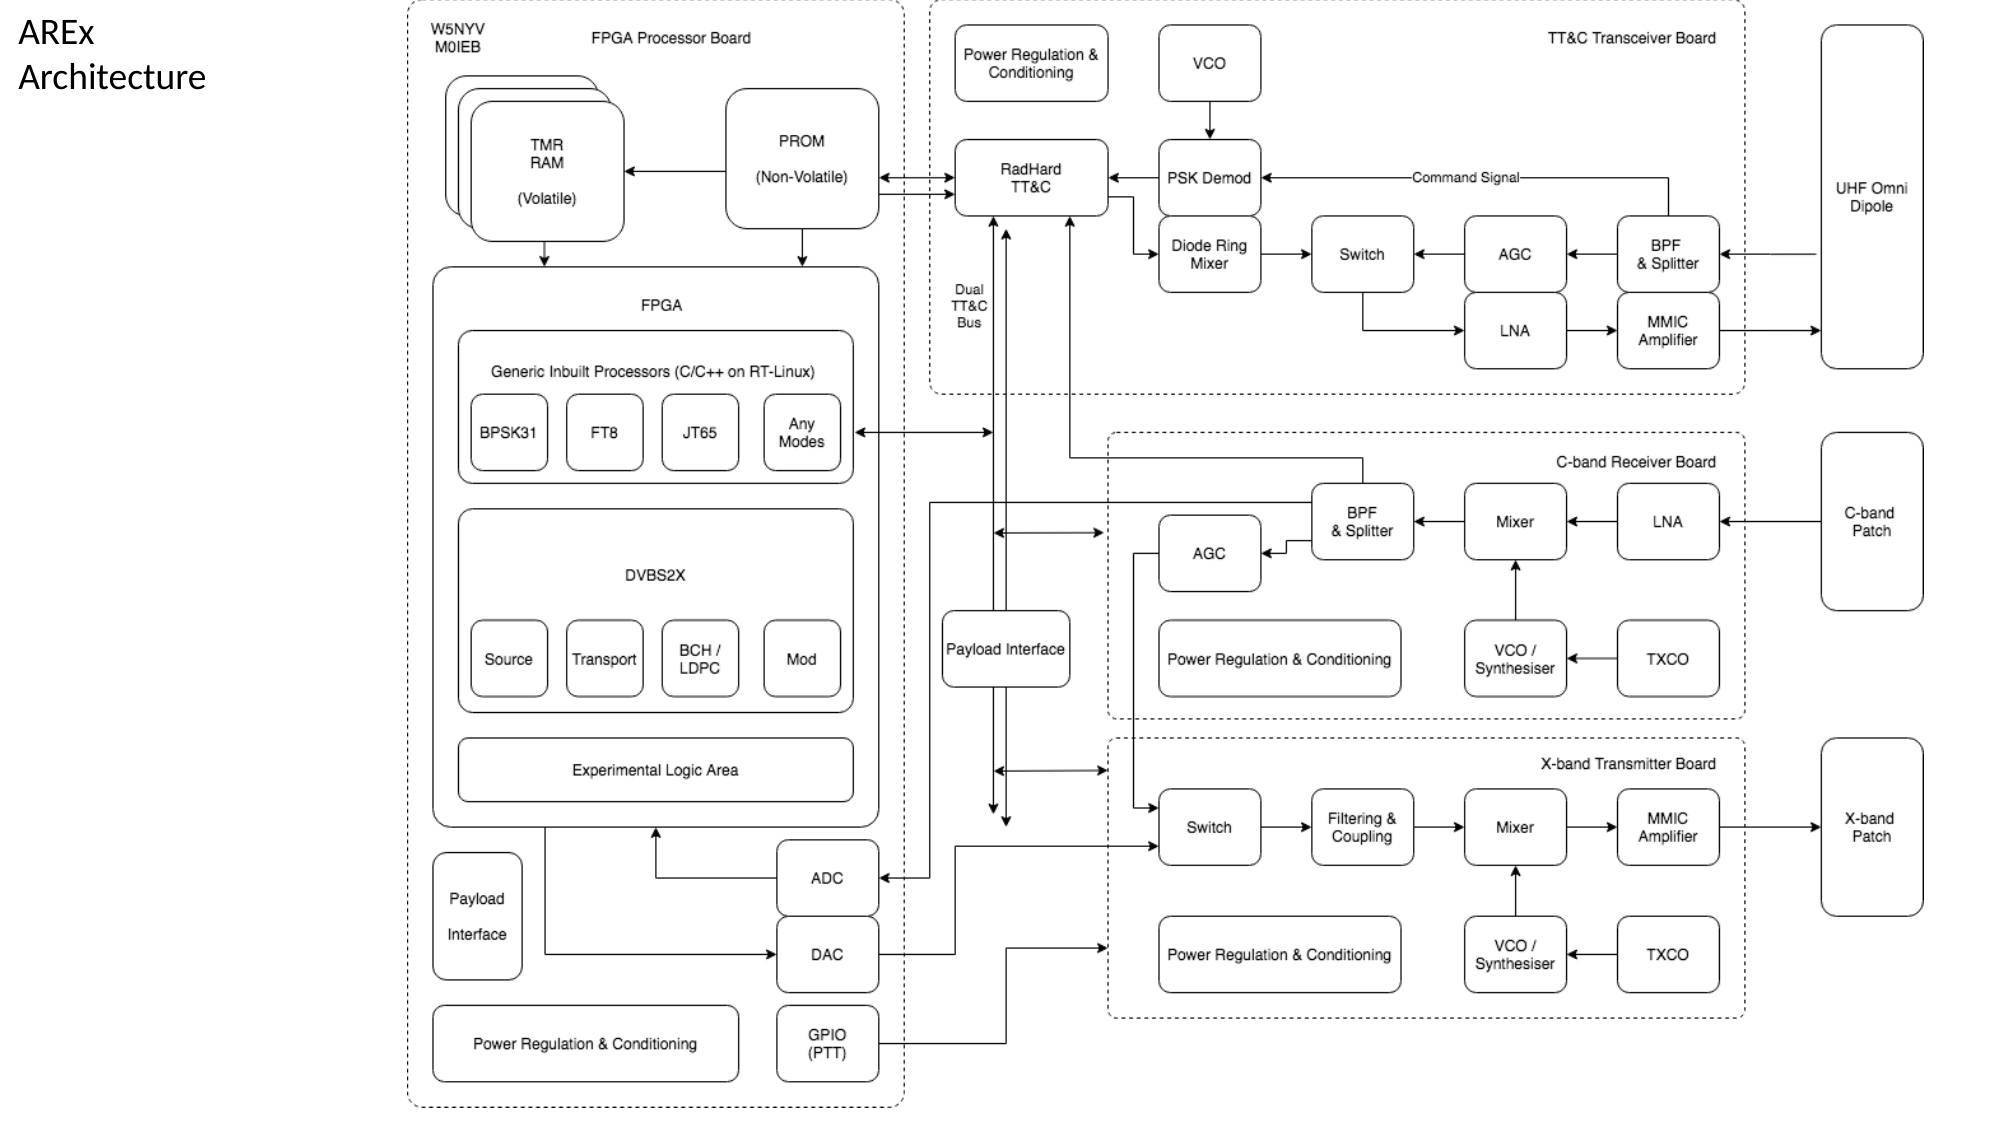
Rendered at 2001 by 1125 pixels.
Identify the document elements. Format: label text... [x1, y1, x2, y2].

picture [407, 0, 1924, 1108]
text_box AREx Architecture [3, 0, 231, 105]
